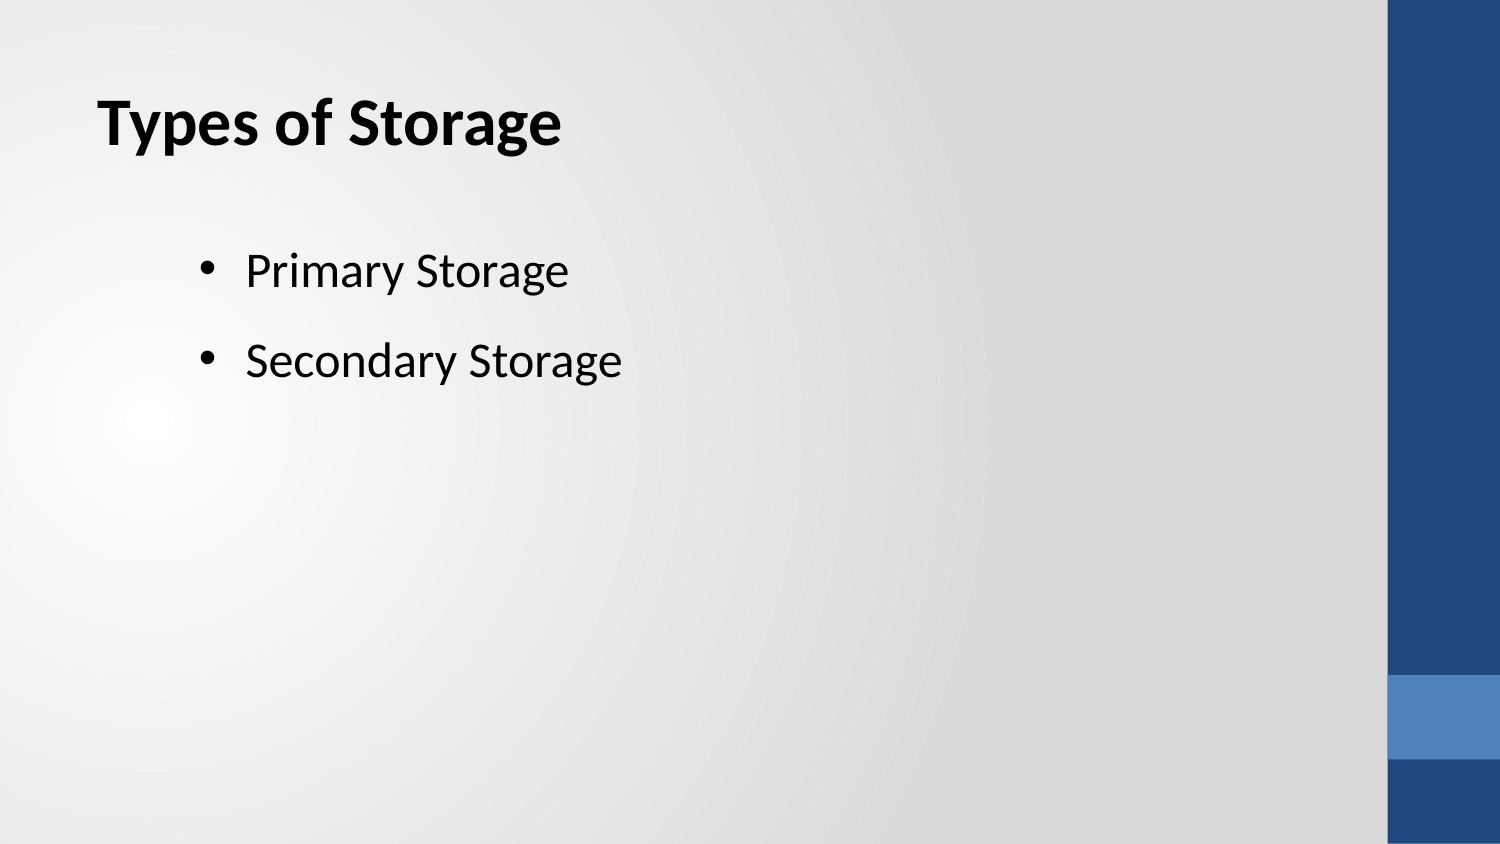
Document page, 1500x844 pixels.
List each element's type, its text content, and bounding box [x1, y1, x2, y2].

text_box [55, 167, 1350, 822]
list Types of Storage [82, 69, 1377, 168]
text_box Primary Storage Secondary Storage [109, 199, 1350, 395]
